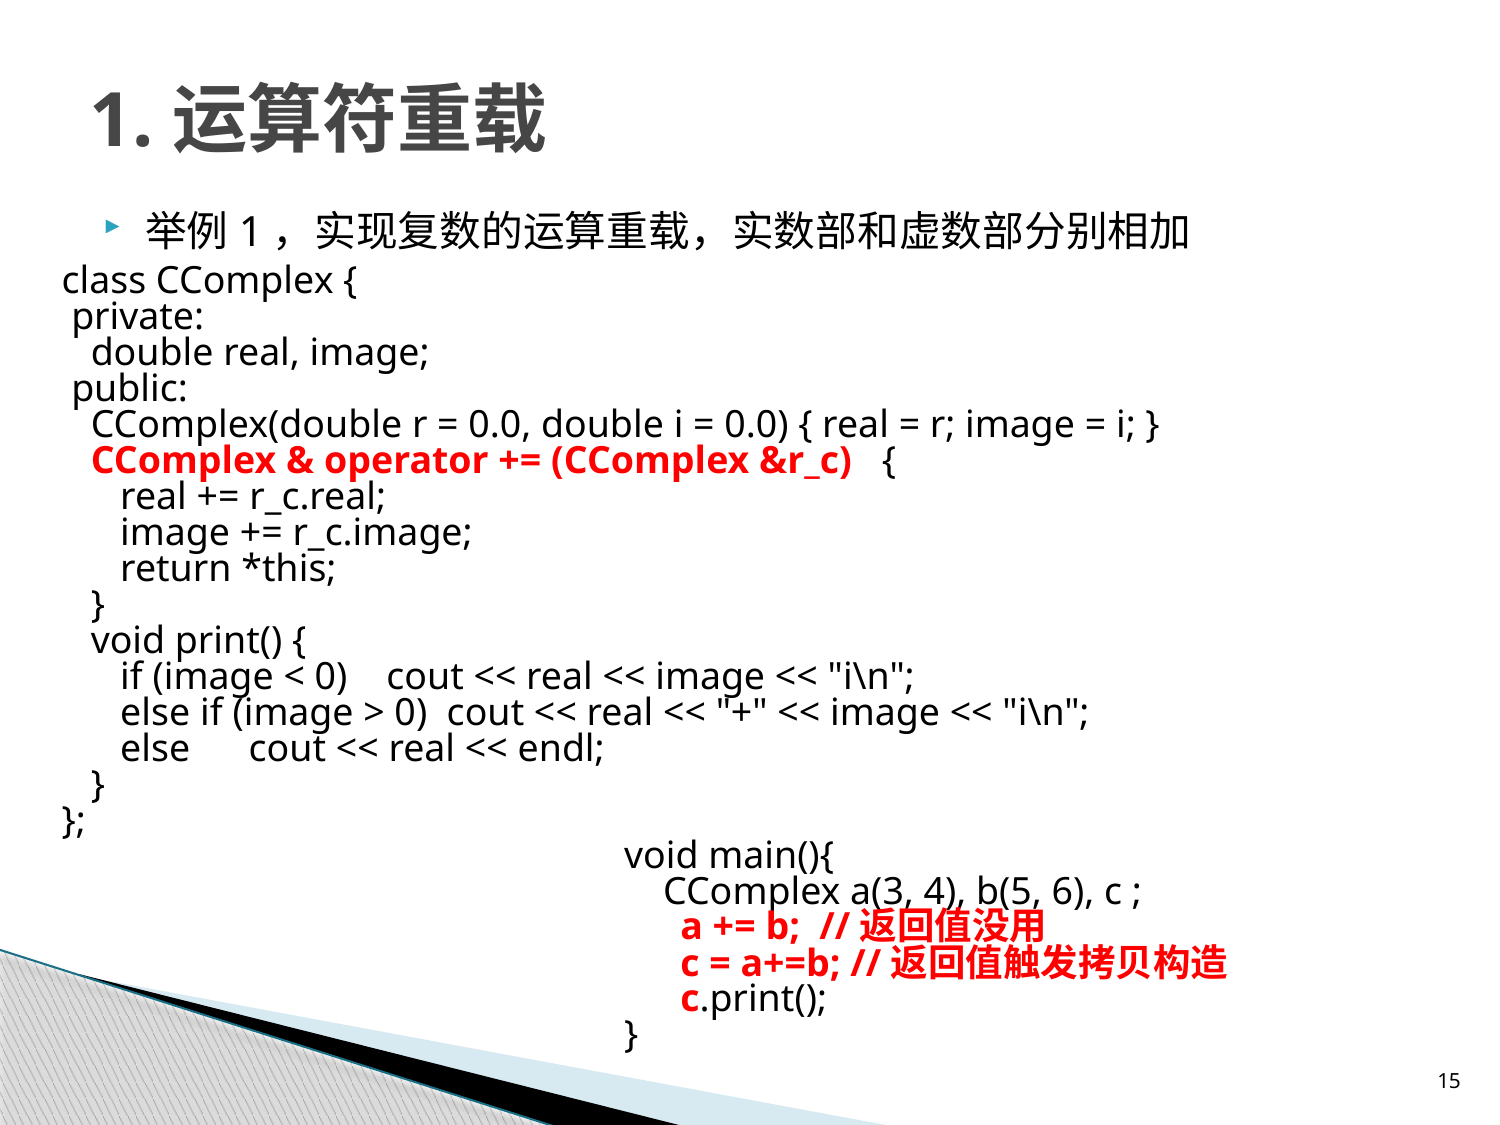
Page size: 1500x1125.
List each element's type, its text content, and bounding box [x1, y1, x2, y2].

text_box void main(){ CComplex a(3, 4), b(5, 6), c ; a += b; //返回值没用 c = a+=b; //返回值触发拷贝构造 c.print(); } [609, 831, 1360, 1063]
title 1.运算符重载 [75, 45, 1425, 188]
text_box class CComplex { private: double real, image; public: CComplex(double r = 0.0, double i = 0.0) { real = r; image = i; } CComplex & operator += (CComplex &r_c) { real += r_c.real; image += r_c.image; return *this; } void print() { if (image < 0) cout << real << image << "i\n"; else if (image > 0) cout << real << "+" << image << "i\n"; else cout << real << endl; } }; [46, 257, 1430, 868]
footer 15 [1089, 1042, 1476, 1103]
list 举例1，实现复数的运算重载，实数部和虚数部分别相加 [70, 187, 1454, 809]
